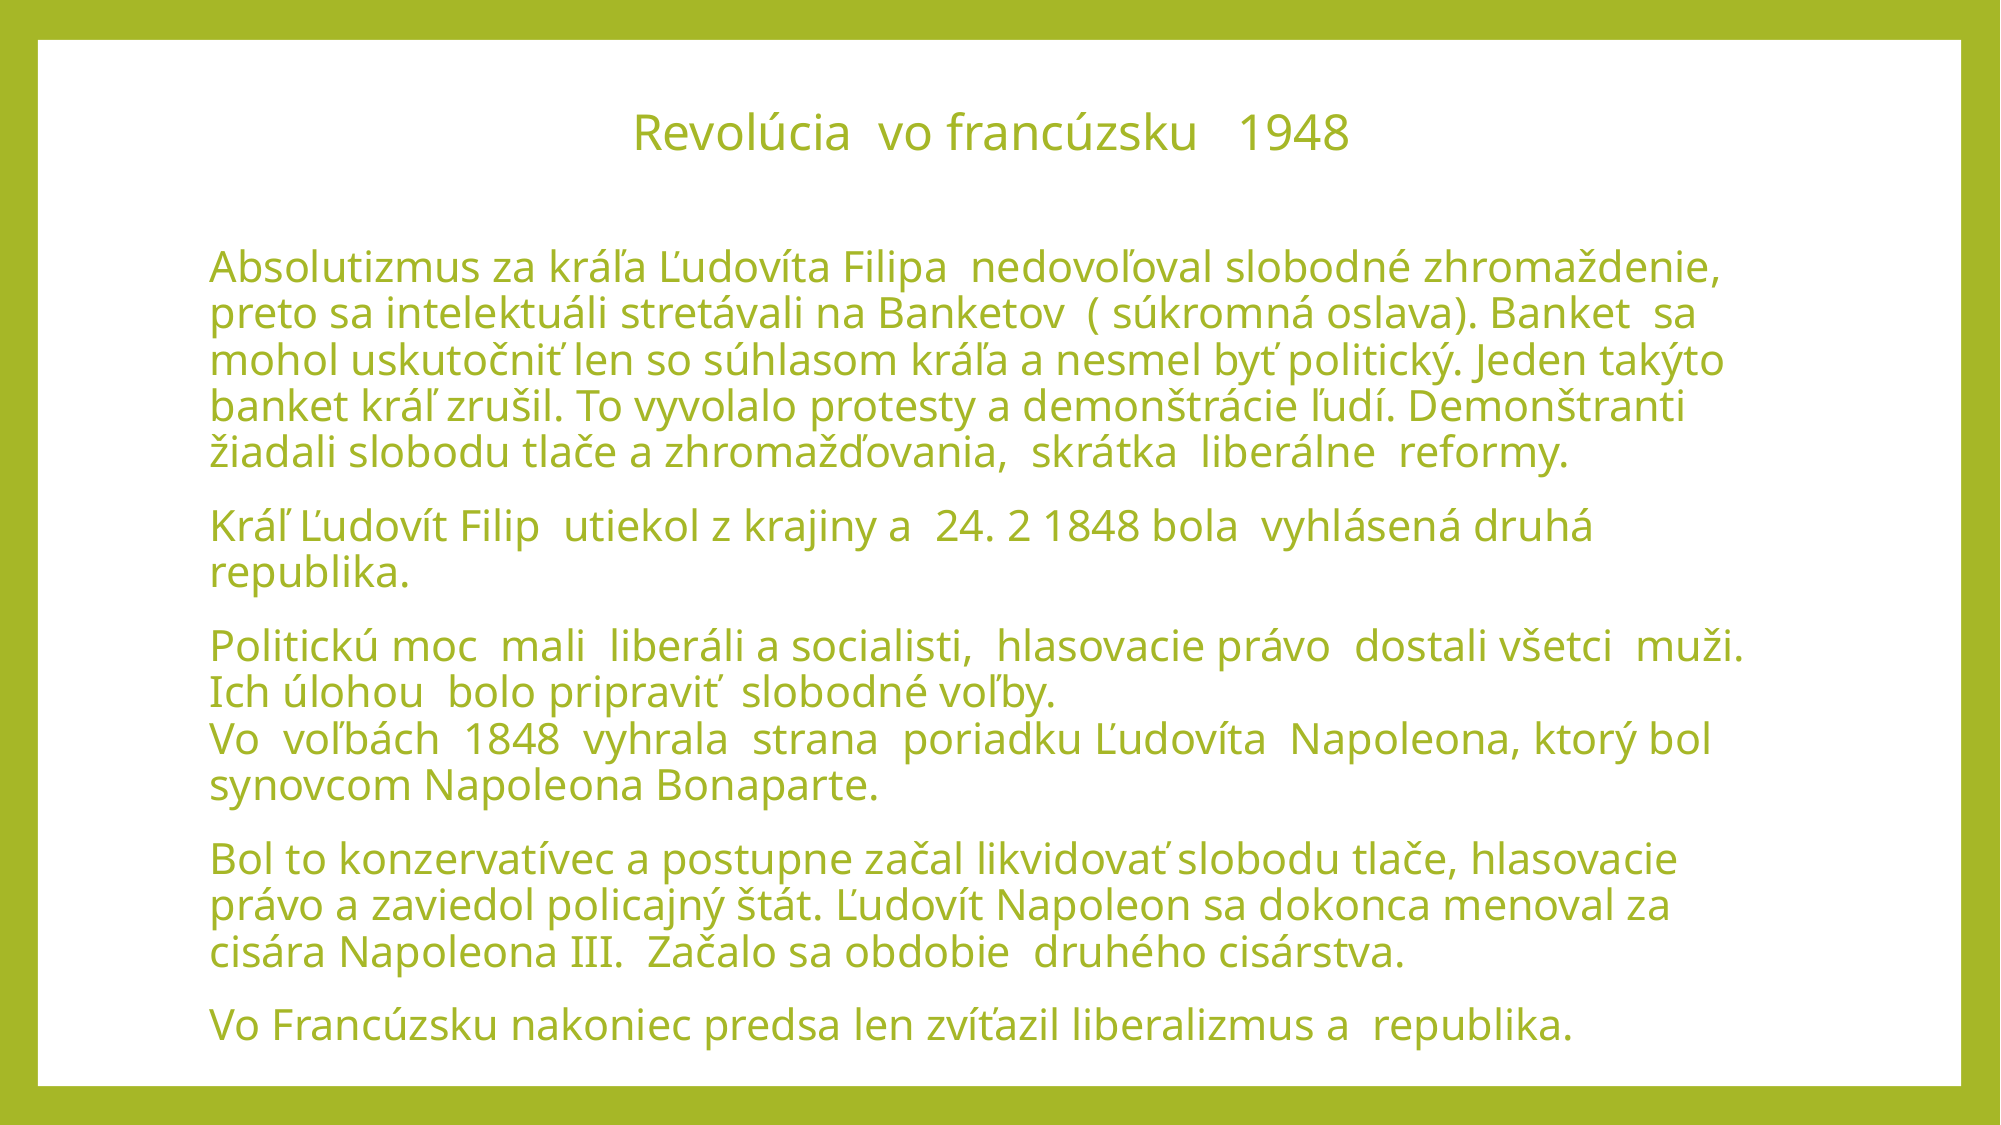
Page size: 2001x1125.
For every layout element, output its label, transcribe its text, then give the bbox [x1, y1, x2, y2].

list Absolutizmus za kráľa Ľudovíta Filipa nedovoľoval slobodné zhromaždenie, preto sa intelektuáli stretávali na Banketov ( súkromná oslava). Banket sa mohol uskutočniť len so súhlasom kráľa a nesmel byť politický. Jeden takýto banket kráľ zrušil. To vyvolalo protesty a demonštrácie ľudí. Demonštranti žiadali slobodu tlače a zhromažďovania, skrátka liberálne reformy. Kráľ Ľudovít Filip utiekol z krajiny a 24. 2 1848 bola vyhlásená druhá republika. Politickú moc mali liberáli a socialisti, hlasovacie právo dostali všetci muži. Ich úlohou bolo pripraviť slobodné voľby. Vo voľbách 1848 vyhrala strana poriadku Ľudovíta Napoleona, ktorý bol synovcom Napoleona Bonaparte. Bol to konzervatívec a postupne začal likvidovať slobodu tlače, hlasovacie právo a zaviedol policajný štát. Ľudovít Napoleon sa dokonca menoval za cisára Napoleona III. Začalo sa obdobie druhého cisárstva. Vo Francúzsku nakoniec predsa len zvíťazil liberalizmus a republika. [187, 237, 1808, 1060]
title Revolúcia vo francúzsku 1948 [187, 99, 1808, 228]
